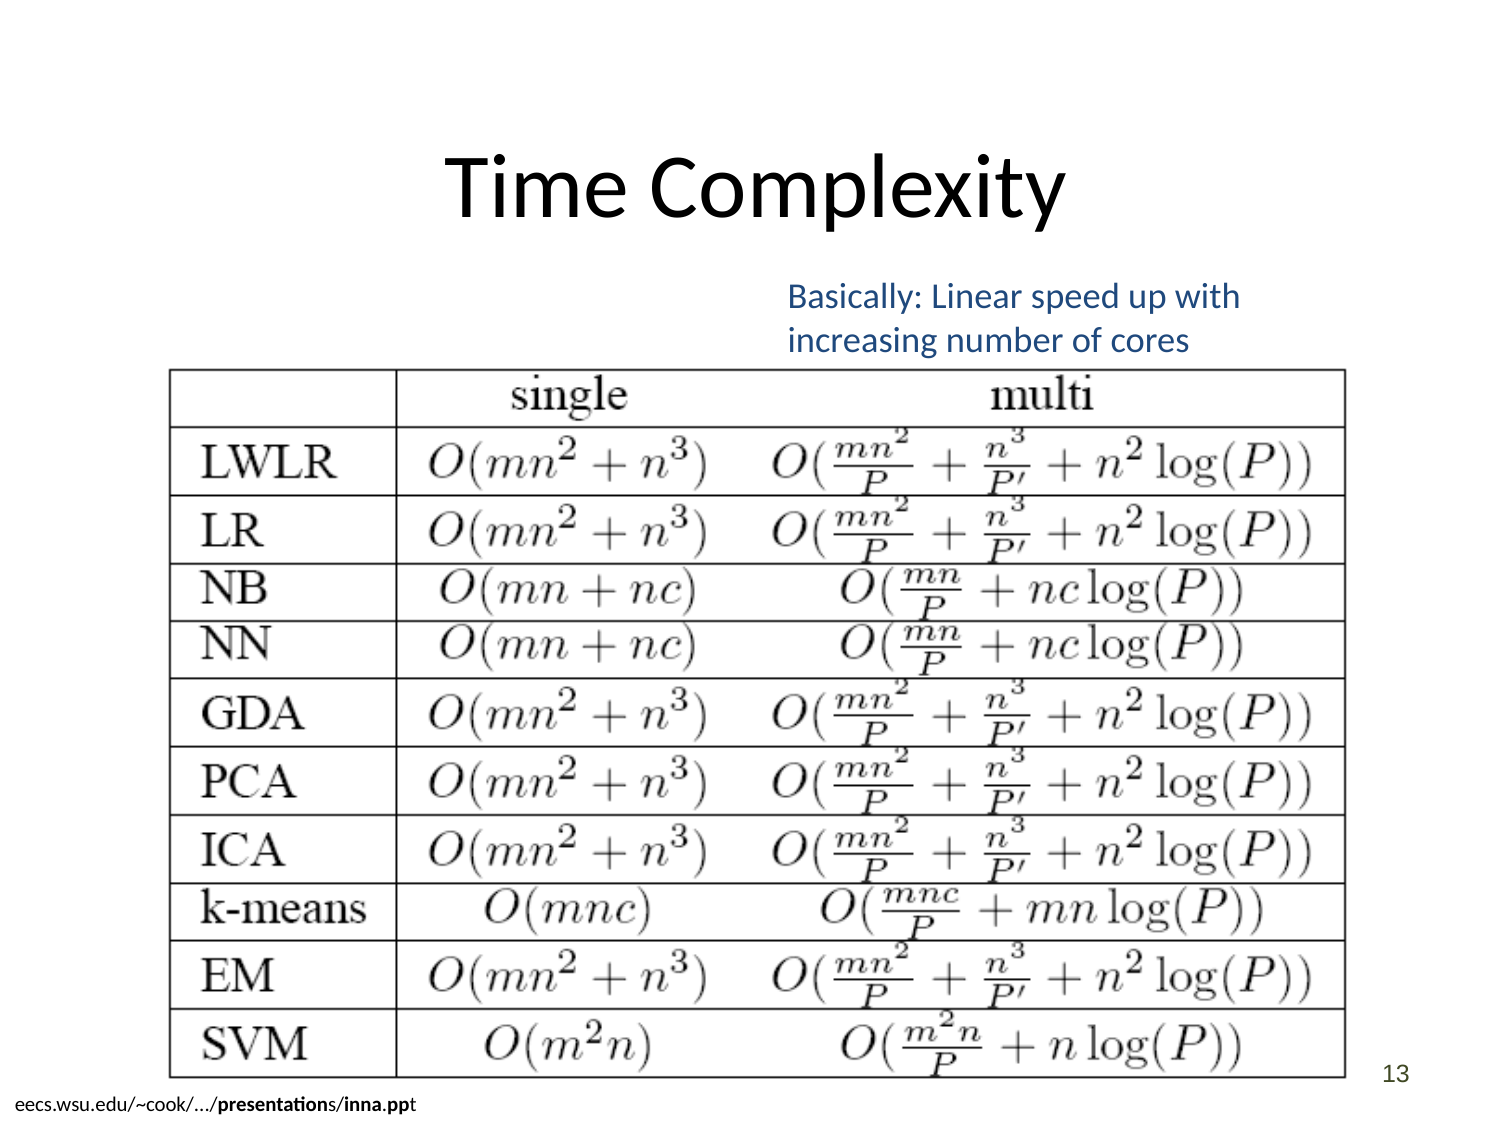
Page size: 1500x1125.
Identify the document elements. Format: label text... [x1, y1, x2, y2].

picture [162, 362, 1350, 1085]
slide_number 13 [1074, 1042, 1425, 1103]
text_box eecs.wsu.edu/~cook/.../presentations/inna.ppt [0, 1083, 988, 1124]
title Time Complexity [75, 87, 1438, 275]
text_box Basically: Linear speed up with increasing number of cores [787, 262, 1300, 360]
